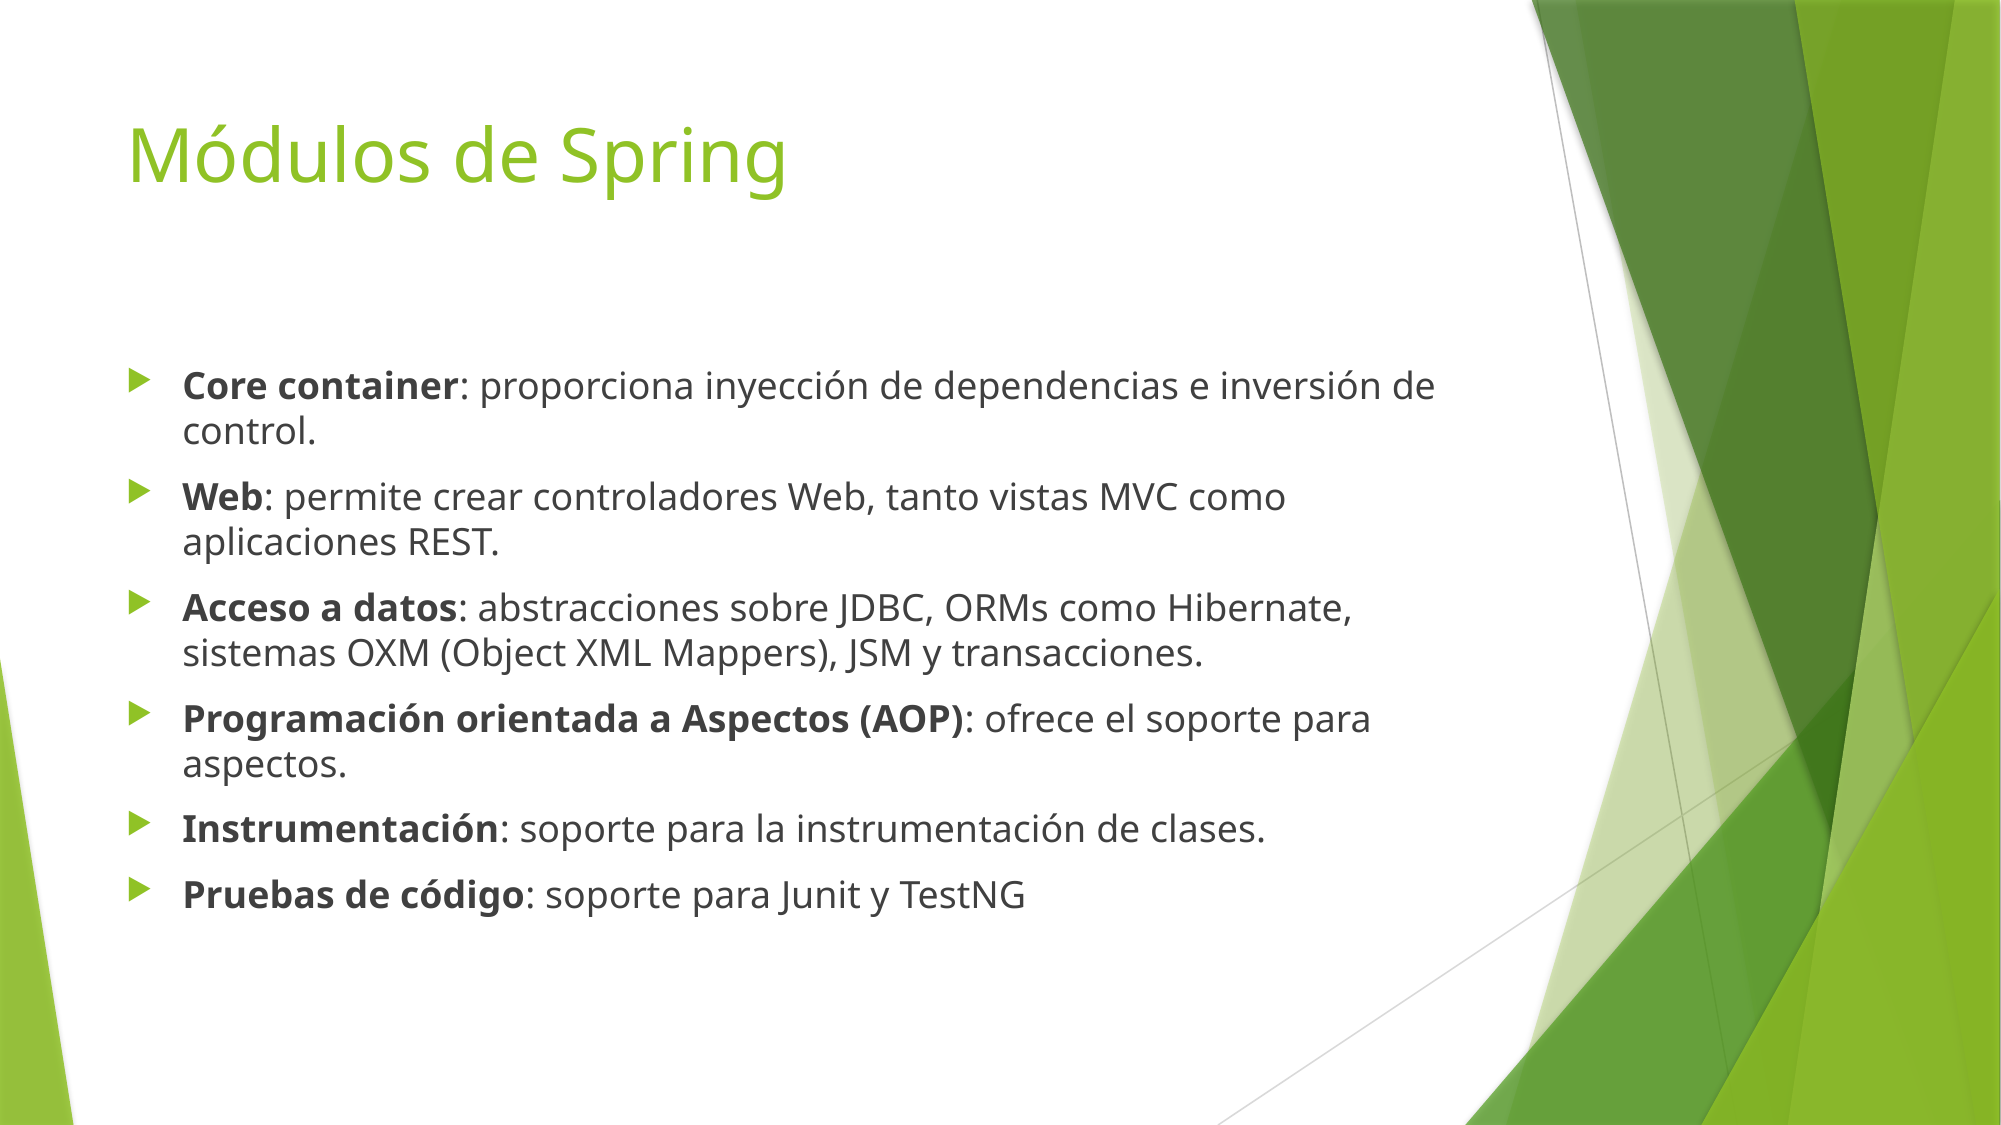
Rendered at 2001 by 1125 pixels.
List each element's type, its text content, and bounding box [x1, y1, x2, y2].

list Core container: proporciona inyección de dependencias e inversión de control. Web: permite crear controladores Web, tanto vistas MVC como aplicaciones REST. Acceso a datos: abstracciones sobre JDBC, ORMs como Hibernate, sistemas OXM (Object XML Mappers), JSM y transacciones. Programación orientada a Aspectos (AOP): ofrece el soporte para aspectos. Instrumentación: soporte para la instrumentación de clases. Pruebas de código: soporte para Junit y TestNG [111, 354, 1522, 992]
title Módulos de Spring [111, 99, 1522, 317]
